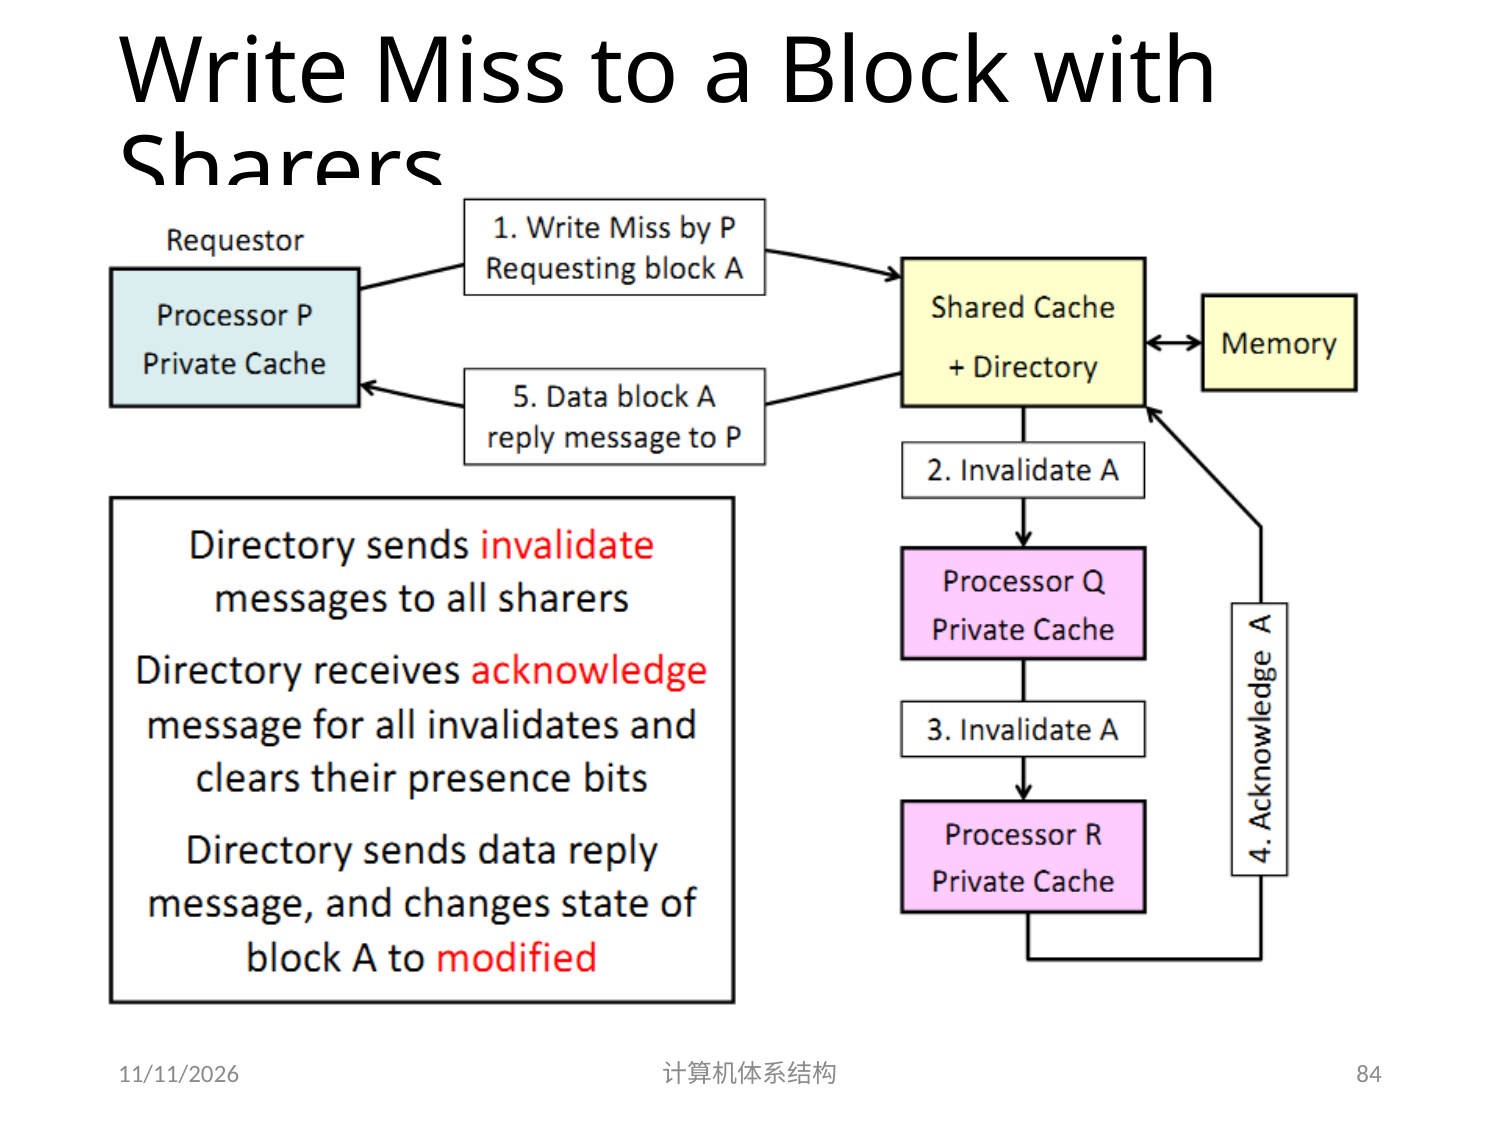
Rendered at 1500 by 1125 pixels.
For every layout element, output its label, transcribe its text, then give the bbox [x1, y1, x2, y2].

slide_number 84 [1059, 1042, 1397, 1103]
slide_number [103, 1042, 441, 1103]
picture [84, 185, 1366, 1014]
footer 计算机体系结构 [496, 1042, 1004, 1103]
title Write Miss to a Block with Sharers [103, 59, 1397, 186]
